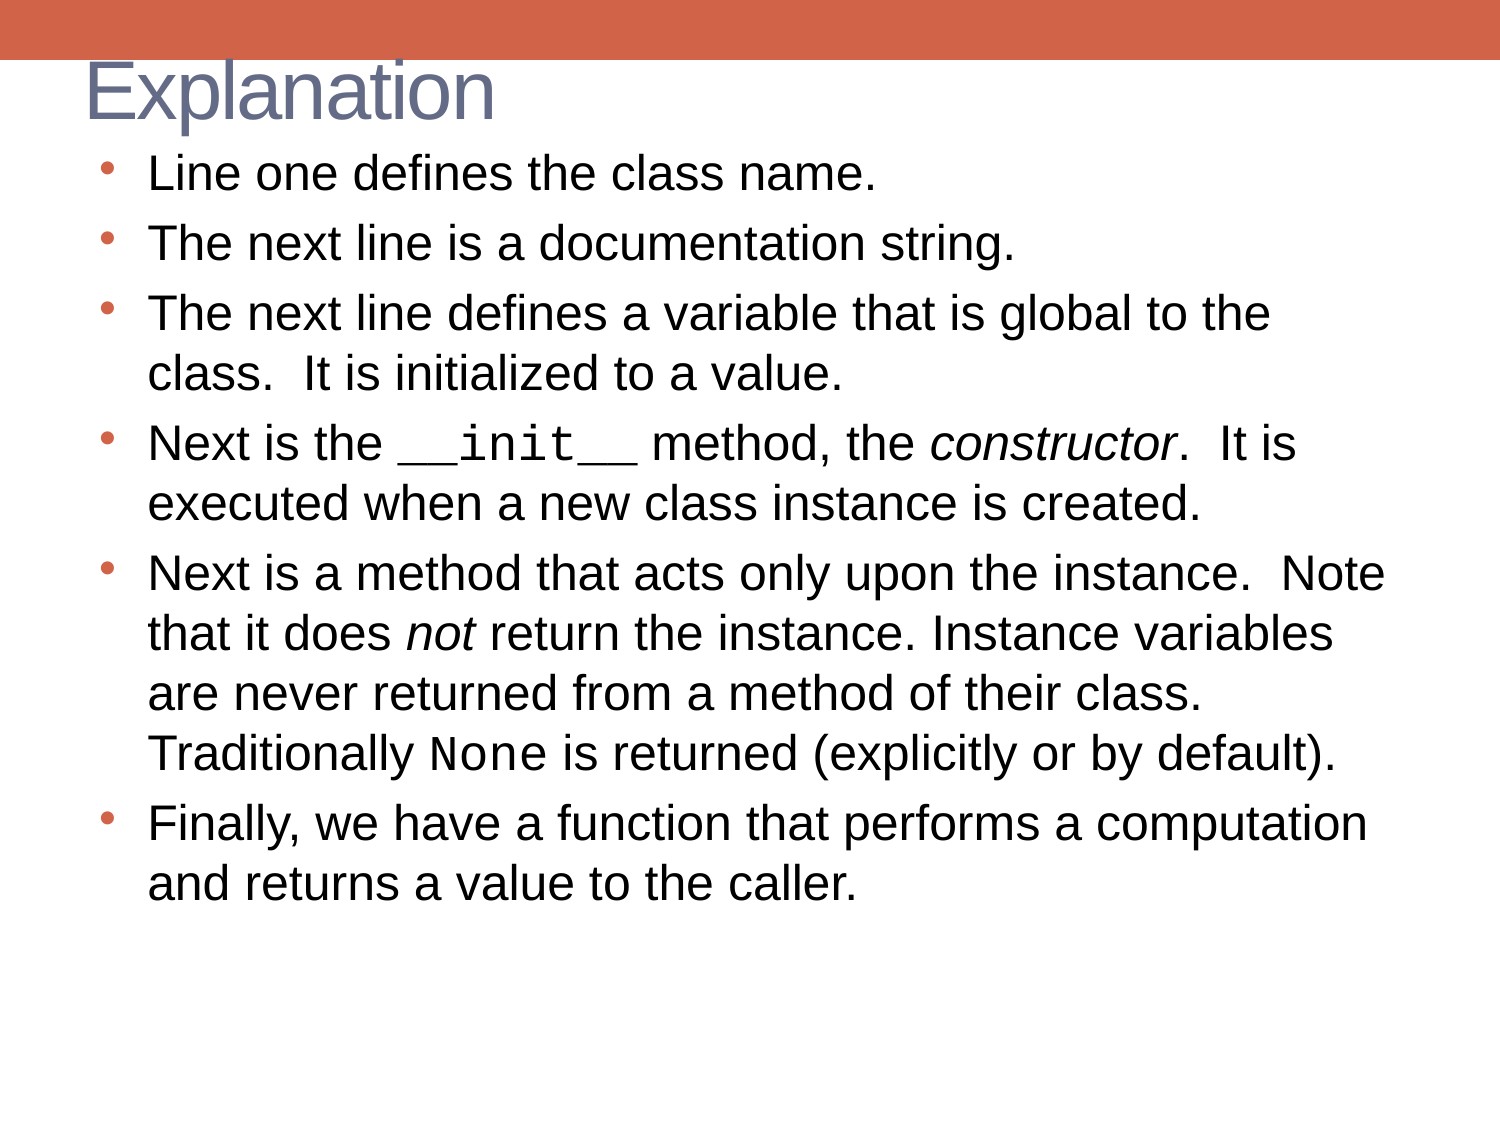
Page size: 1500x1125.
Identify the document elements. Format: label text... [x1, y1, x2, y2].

title Explanation [68, 0, 1418, 137]
list Line one defines the class name. The next line is a documentation string. The next line defines a variable that is global to the class. It is initialized to a value. Next is the __init__ method, the constructor. It is executed when a new class instance is created. Next is a method that acts only upon the instance. Note that it does not return the instance. Instance variables are never returned from a method of their class. Traditionally None is returned (explicitly or by default). Finally, we have a function that performs a computation and returns a value to the caller. [68, 137, 1418, 1068]
